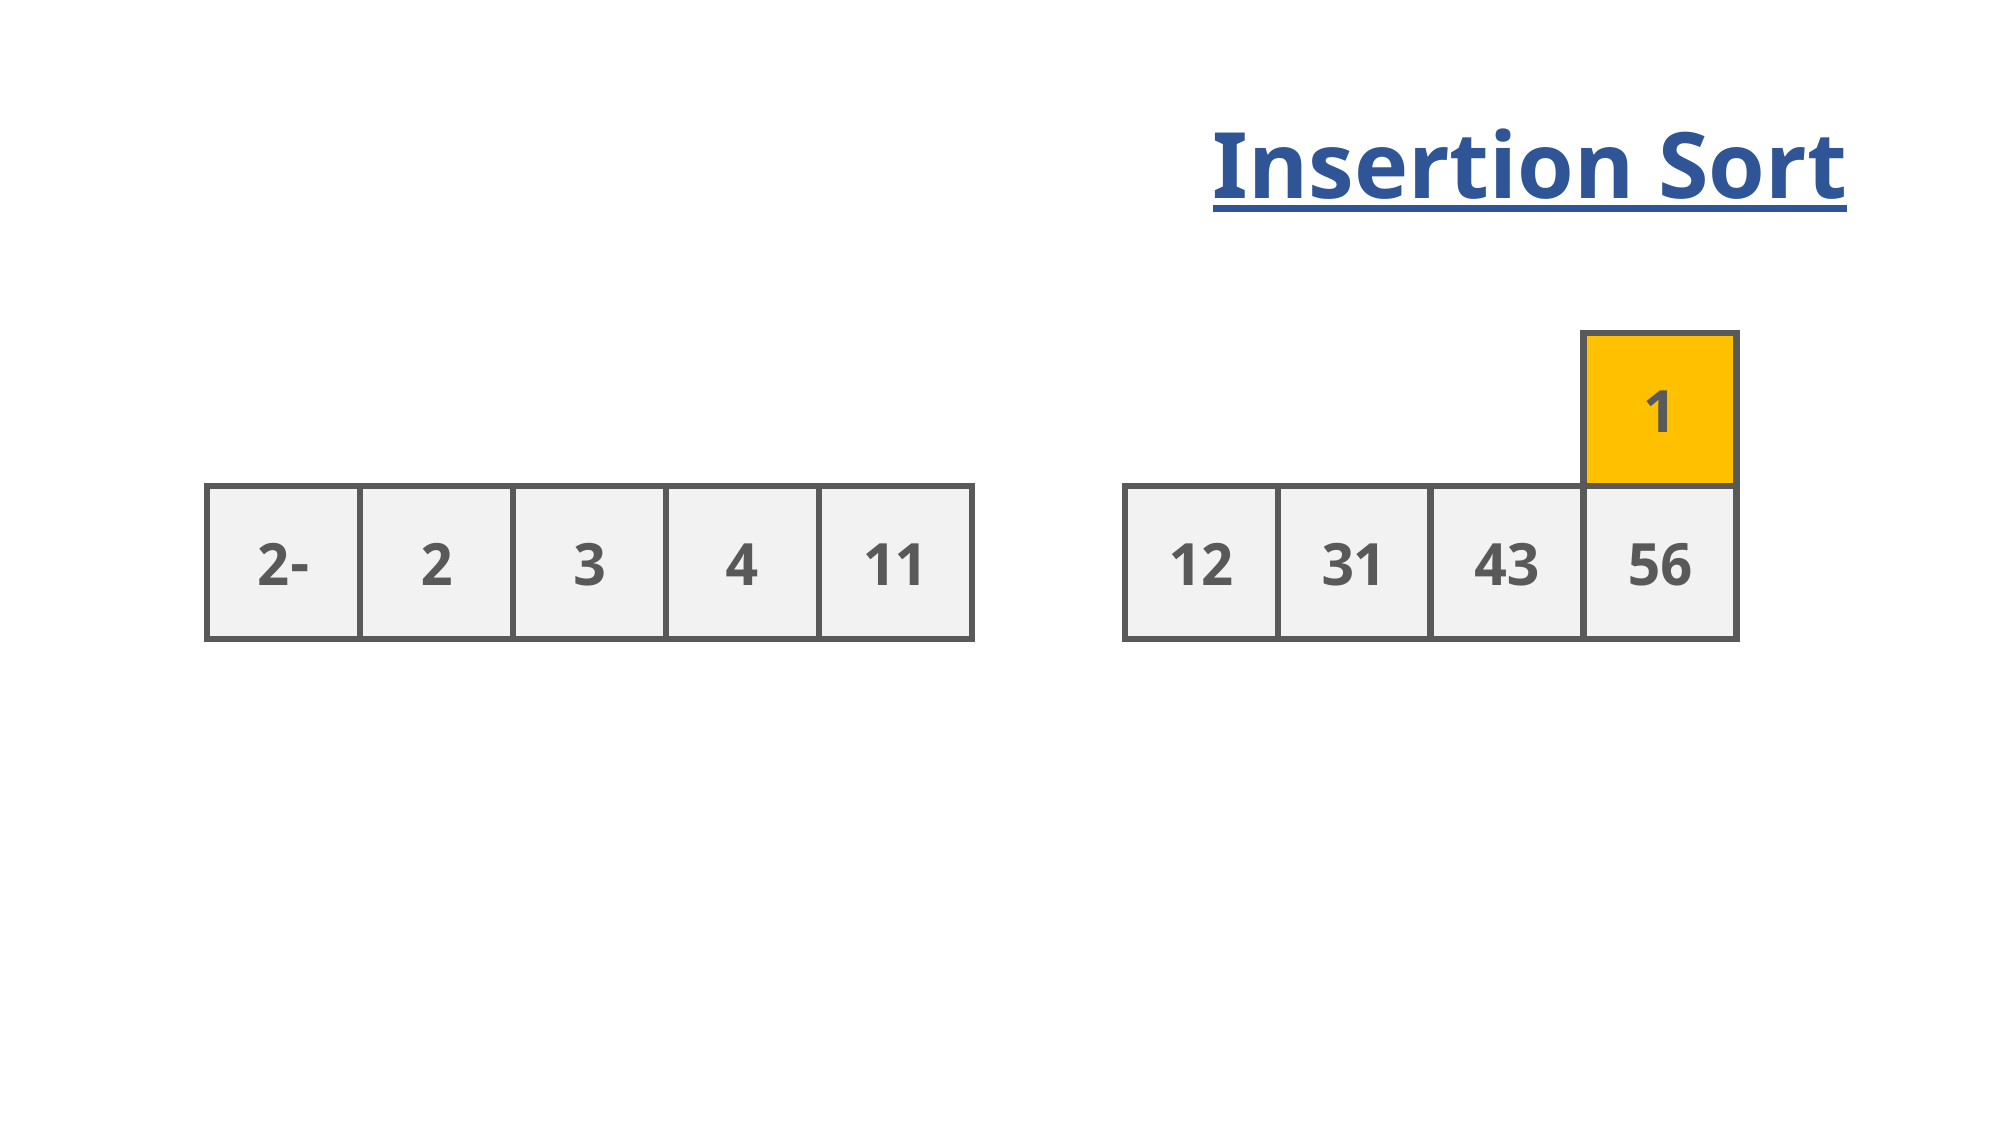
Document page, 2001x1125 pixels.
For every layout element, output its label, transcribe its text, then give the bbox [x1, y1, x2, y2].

text_box 12 [1124, 485, 1277, 640]
text_box 56 [1583, 487, 1737, 640]
text_box 11 [818, 485, 973, 640]
text_box -2 [206, 485, 359, 640]
title Insertion Sort [137, 59, 1863, 278]
text_box 31 [1277, 485, 1432, 640]
text_box 43 [1432, 485, 1583, 640]
text_box 4 [667, 485, 818, 640]
text_box 1 [1583, 332, 1737, 487]
text_box 2 [359, 485, 514, 640]
text_box 3 [514, 485, 667, 640]
